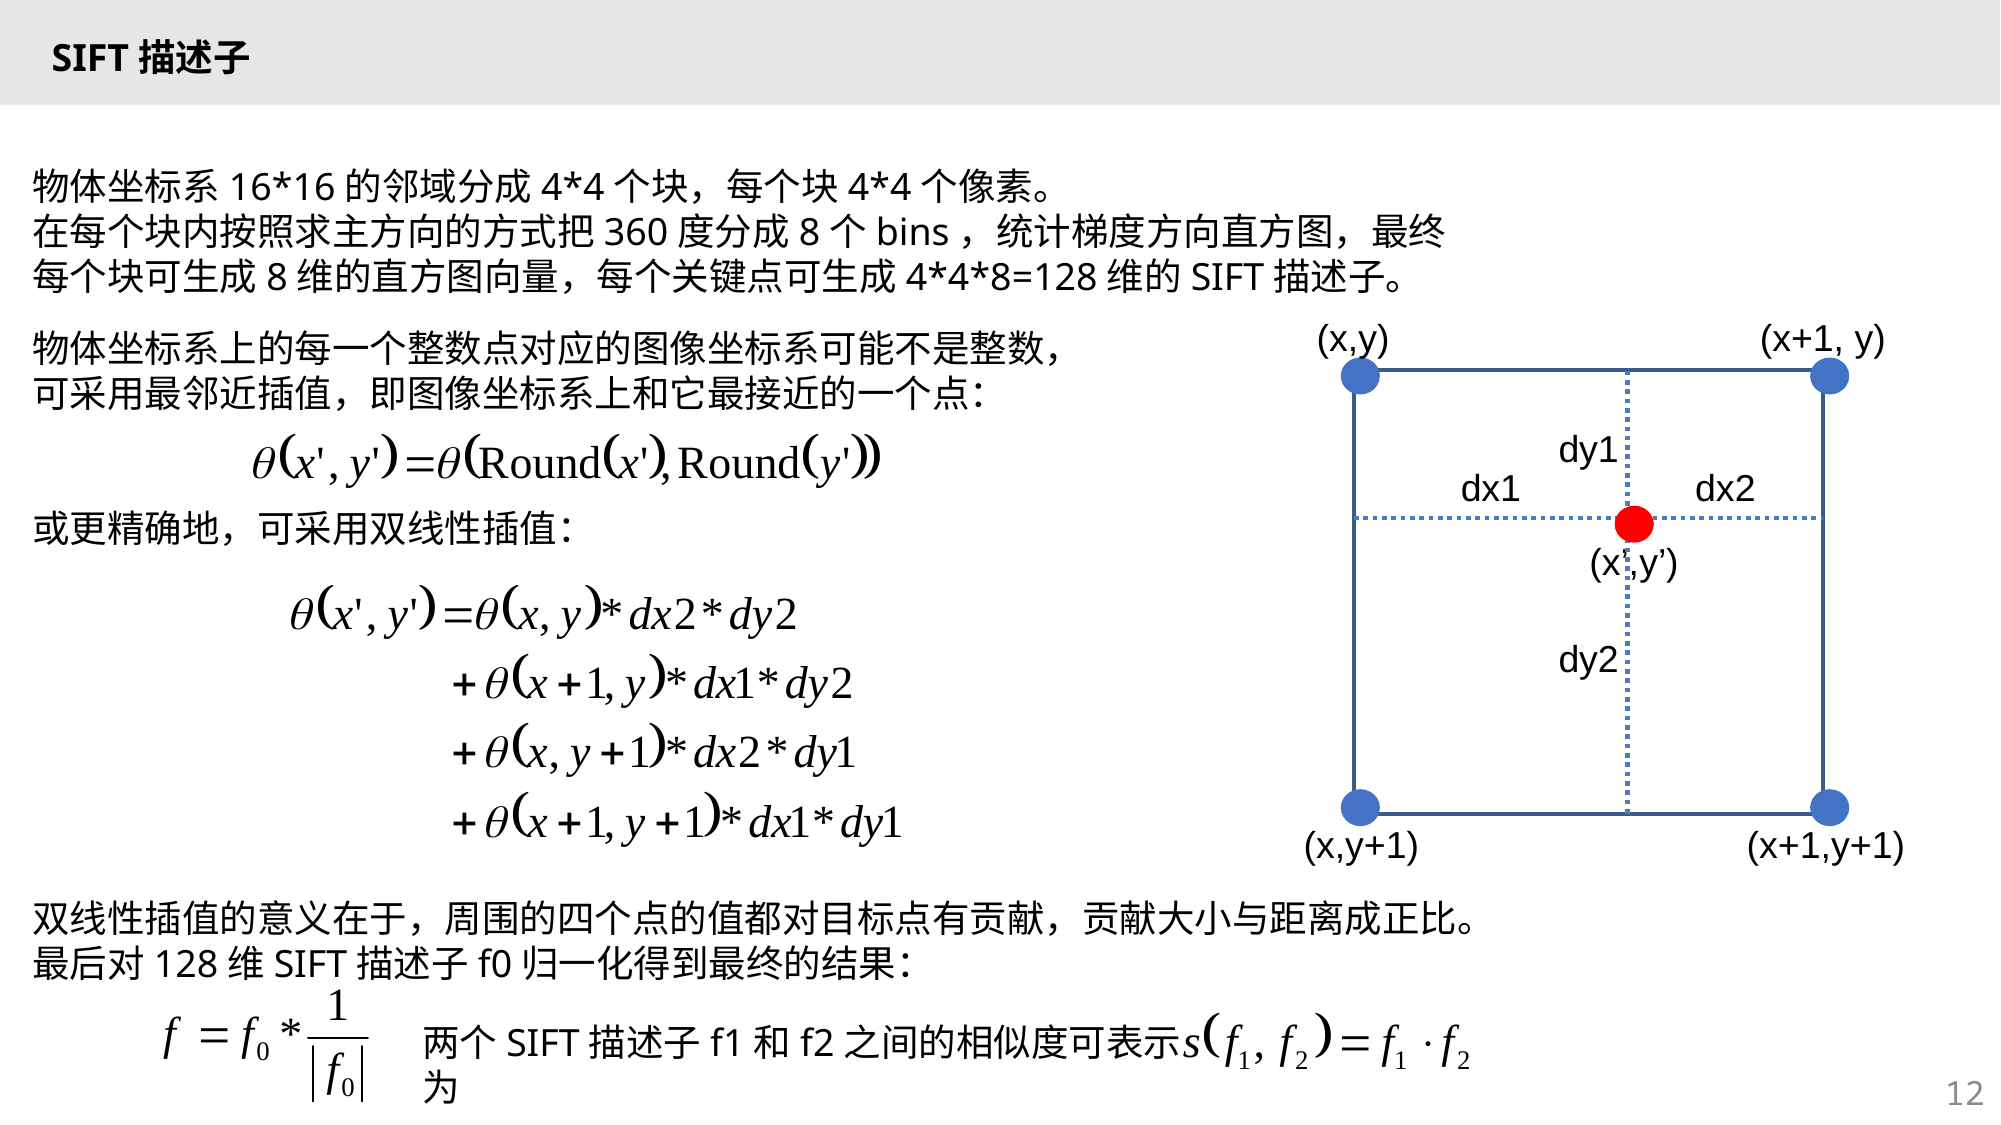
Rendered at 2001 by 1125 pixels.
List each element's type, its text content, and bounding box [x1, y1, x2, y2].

text_box SIFT描述子 [36, 26, 266, 87]
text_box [147, 975, 378, 1111]
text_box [1288, 306, 1928, 878]
slide_number 12 [1550, 1065, 2000, 1125]
text_box 两个SIFT描述子f1和f2之间的相似度可表示为 [407, 1011, 1223, 1117]
text_box 物体坐标系上的每一个整数点对应的图像坐标系可能不是整数，可采用最邻近插值，即图像坐标系上和它最接近的一个点： 或更精确地，可采用双线性插值： [17, 317, 1113, 873]
text_box 物体坐标系16*16的邻域分成4*4个块，每个块4*4个像素。 在每个块内按照求主方向的方式把360度分成8个bins，统计梯度方向直方图，最终每个块可生成8维的直方图向量，每个关键点可生成4*4*8=128维的SIFT描述子。 [17, 155, 1483, 306]
text_box 双线性插值的意义在于，周围的四个点的值都对目标点有贡献，贡献大小与距离成正比。 最后对128维SIFT描述子f0归一化得到最终的结果： [17, 887, 1483, 993]
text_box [1175, 1011, 1478, 1077]
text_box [283, 585, 908, 856]
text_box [245, 432, 885, 498]
